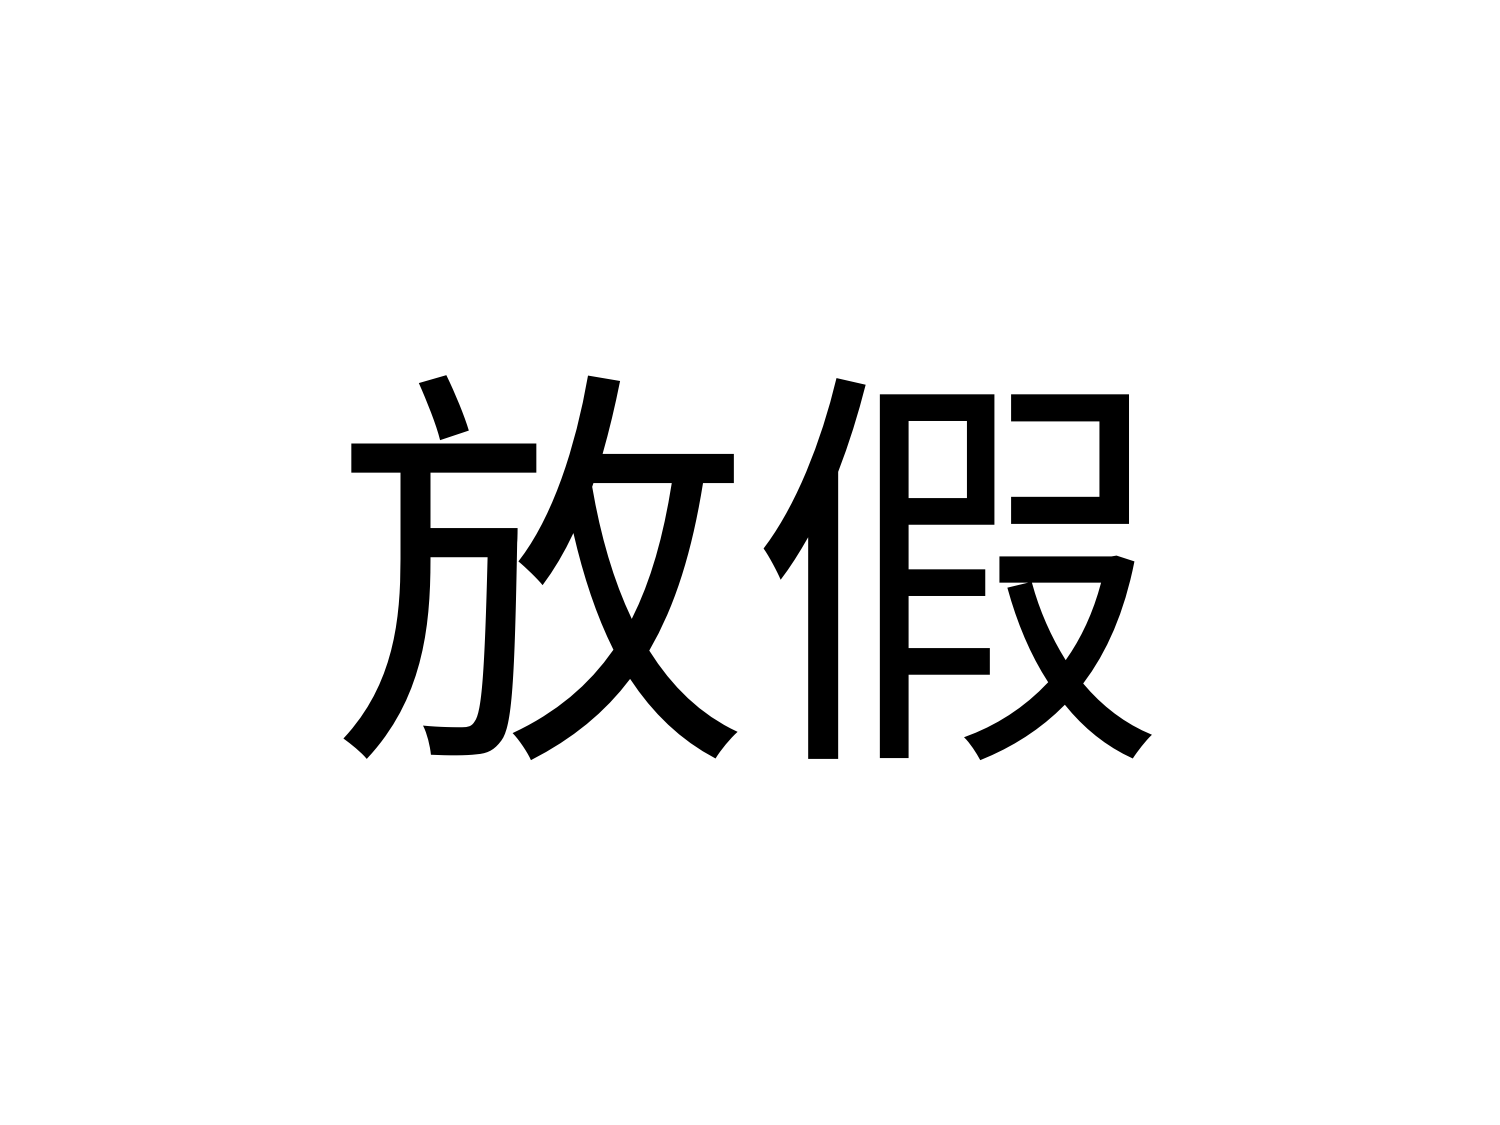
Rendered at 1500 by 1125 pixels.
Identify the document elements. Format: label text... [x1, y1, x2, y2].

text_box 放假 [318, 302, 1182, 818]
